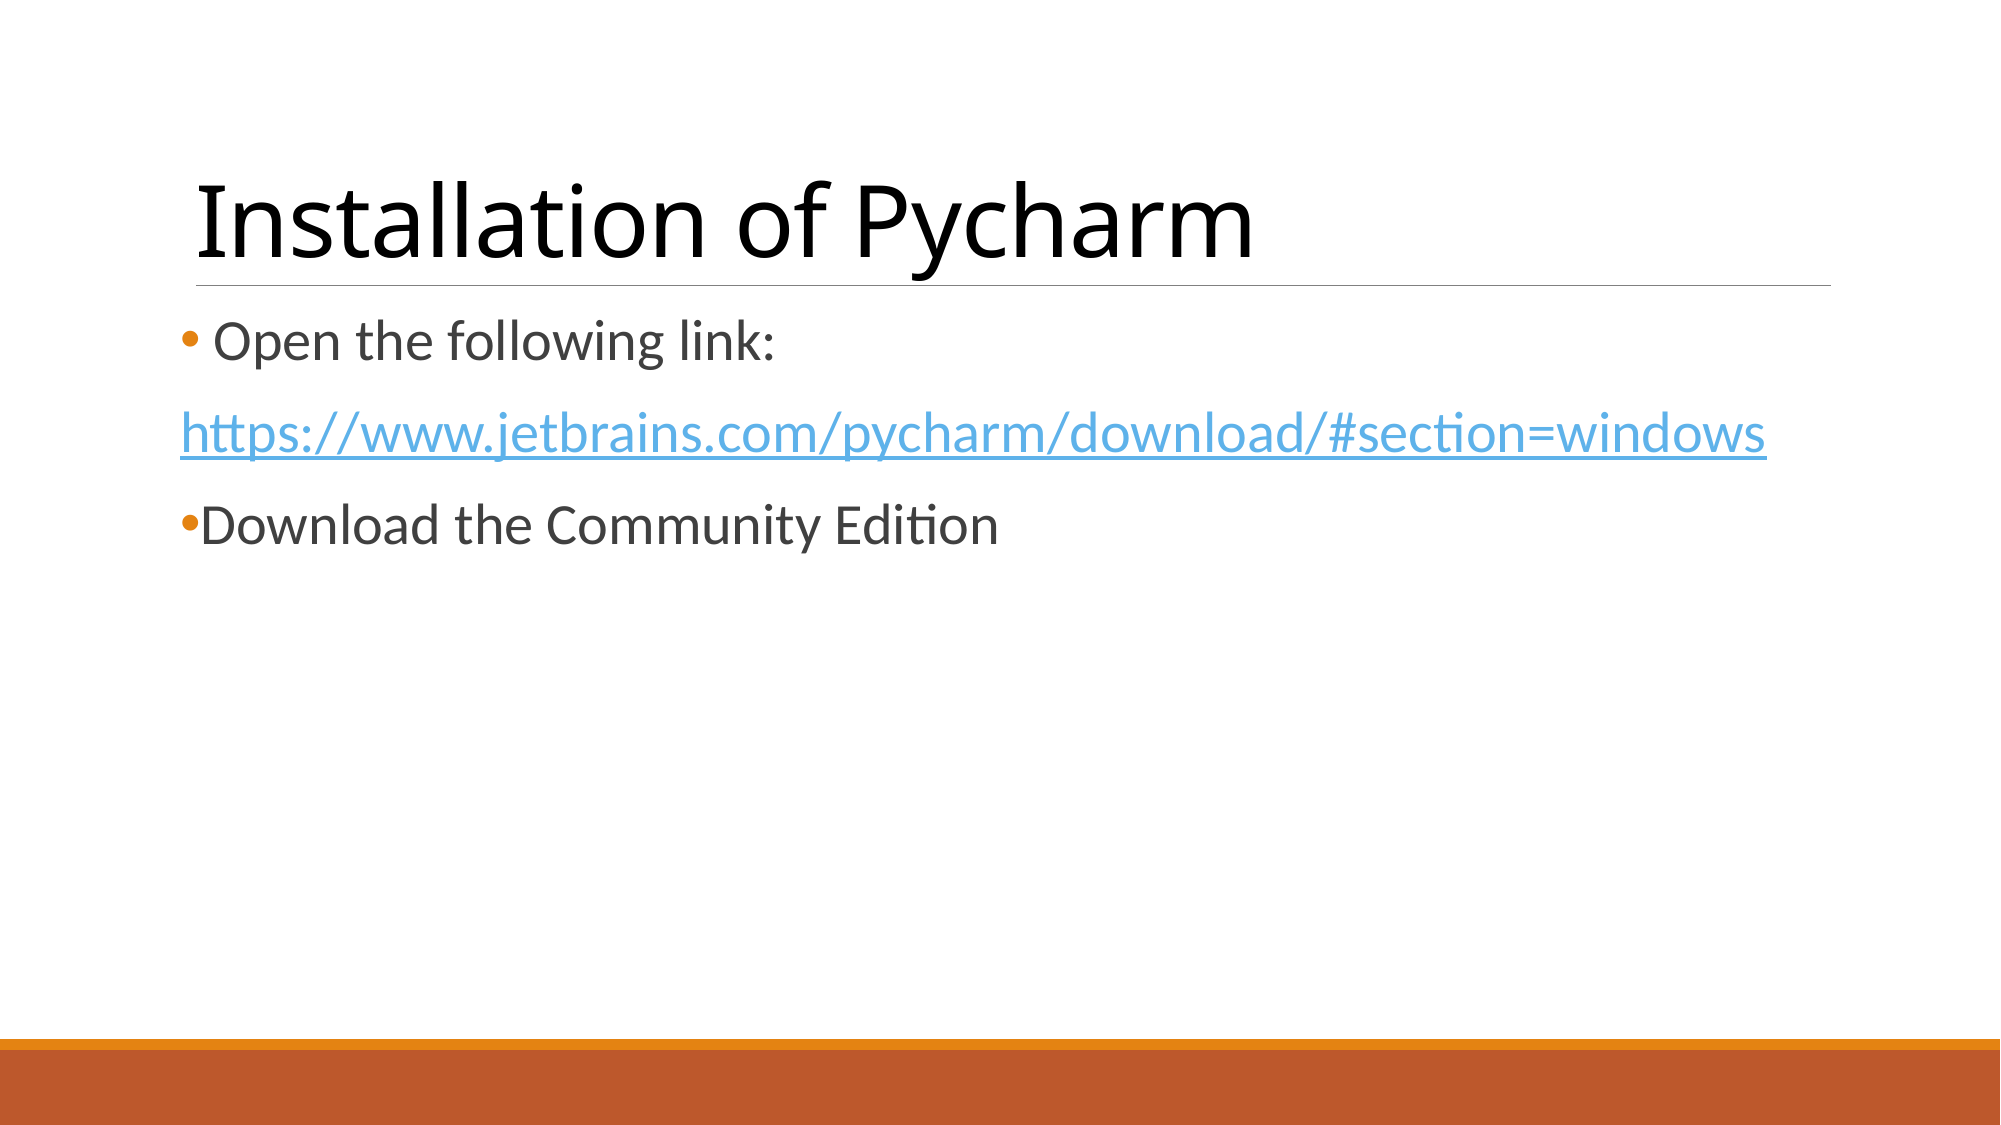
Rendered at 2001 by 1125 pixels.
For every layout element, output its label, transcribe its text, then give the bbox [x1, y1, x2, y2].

list Open the following link: https://www.jetbrains.com/pycharm/download/#section=windows Download the Community Edition [180, 302, 1830, 963]
title Installation of Pycharm [180, 47, 1830, 285]
